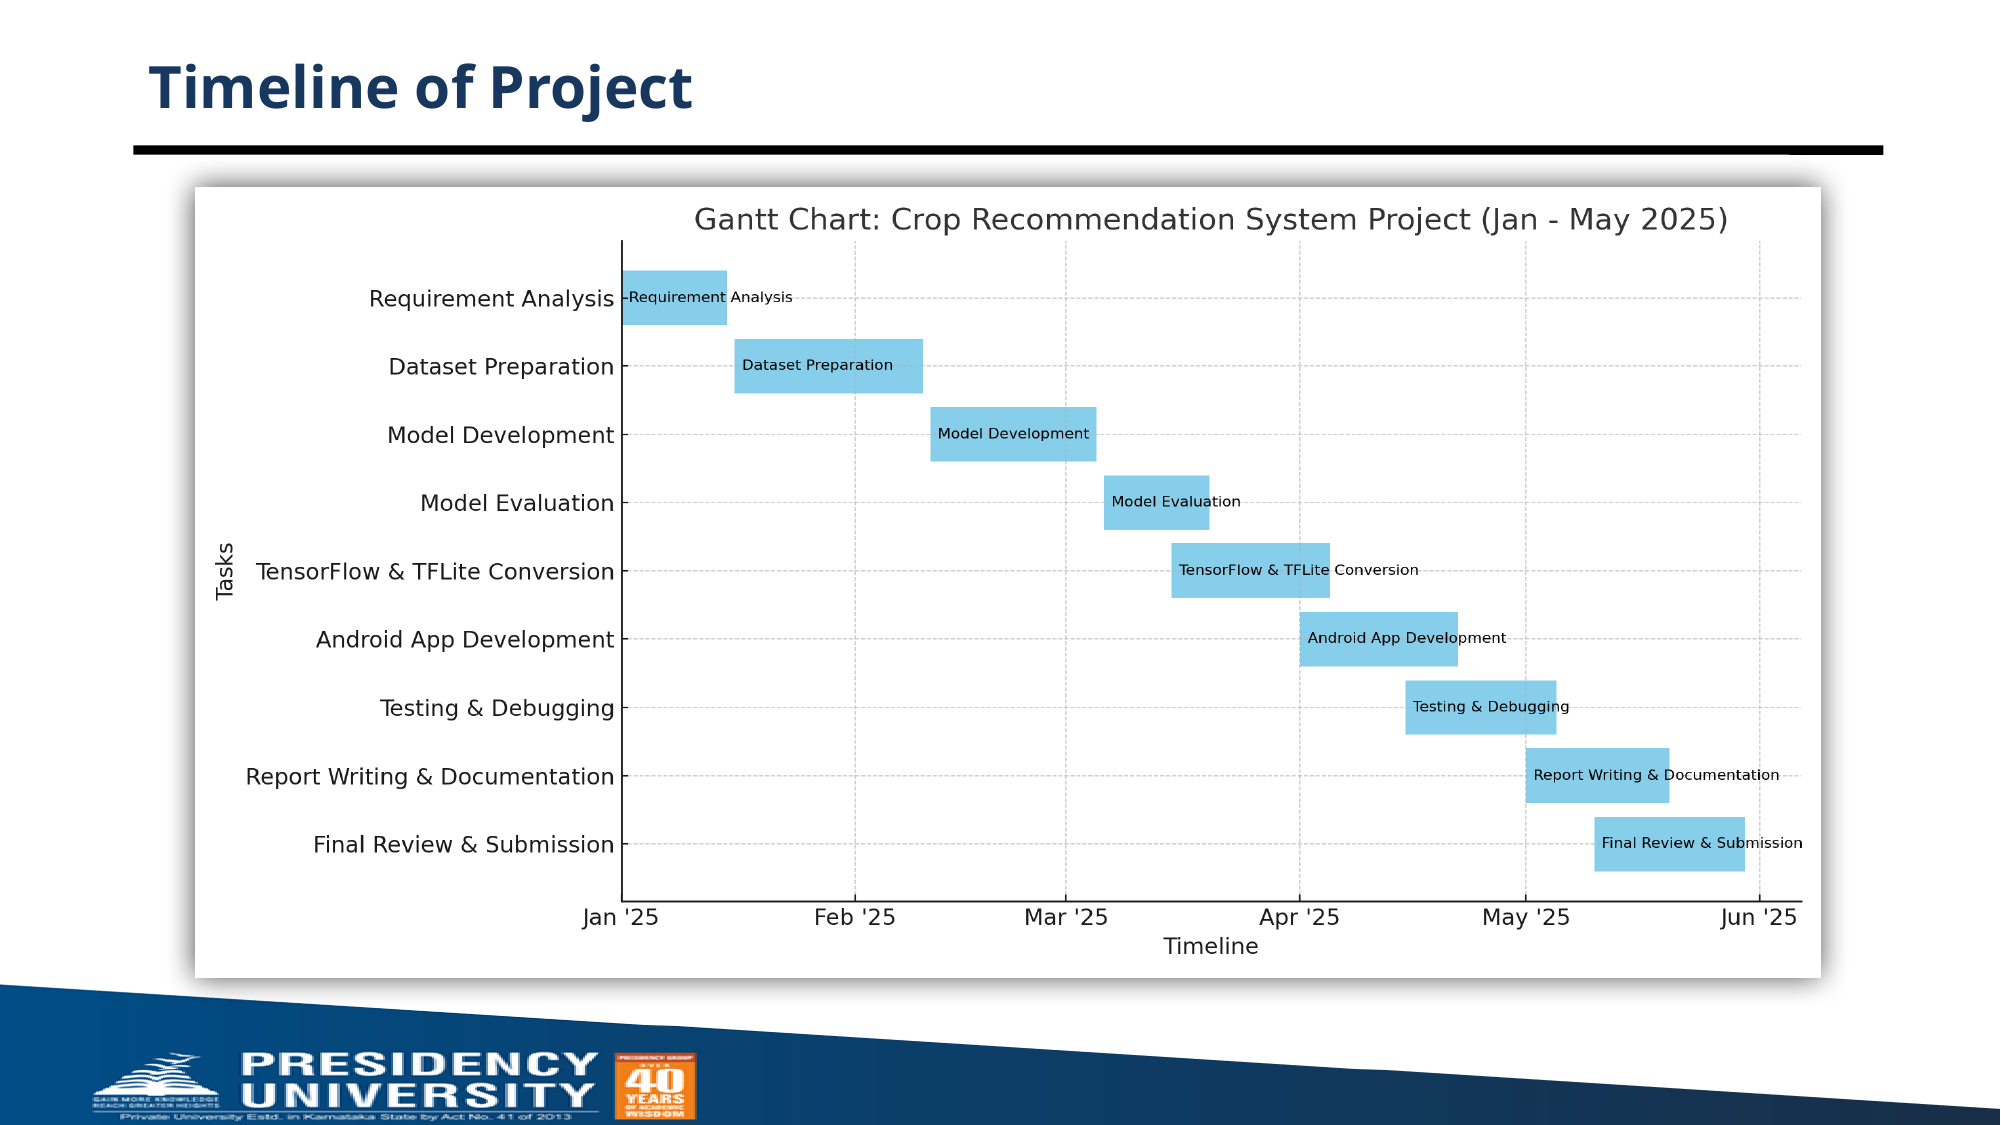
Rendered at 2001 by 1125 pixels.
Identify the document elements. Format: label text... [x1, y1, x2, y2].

title Timeline of Project [133, 45, 1884, 125]
picture [0, 982, 2000, 1125]
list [195, 187, 1822, 979]
